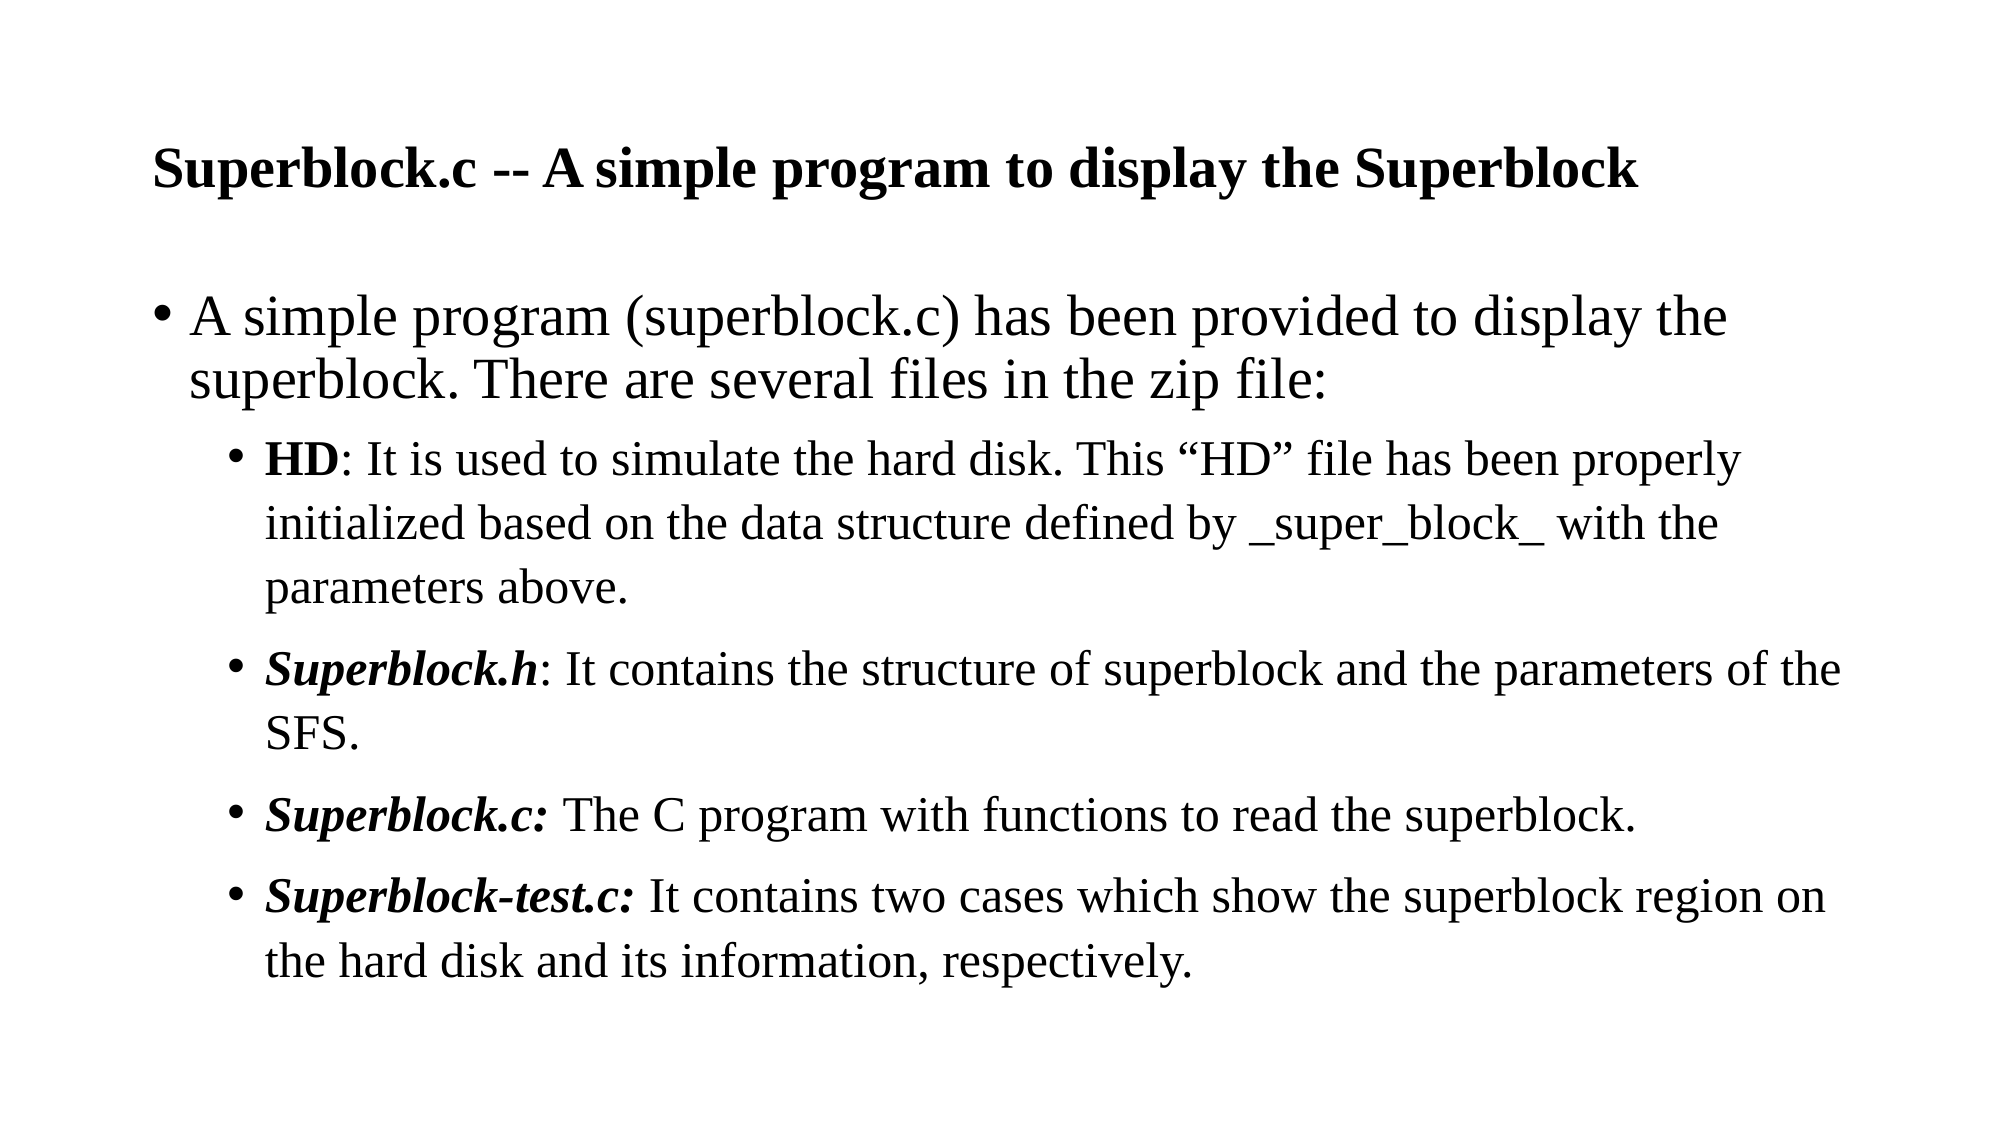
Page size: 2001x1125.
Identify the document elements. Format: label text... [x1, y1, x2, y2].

title Superblock.c -- A simple program to display the Superblock [137, 59, 1863, 277]
list A simple program (superblock.c) has been provided to display the superblock. There are several files in the zip file: HD: It is used to simulate the hard disk. This “HD” file has been properly initialized based on the data structure defined by _super_block_ with the parameters above. Superblock.h: It contains the structure of superblock and the parameters of the SFS. Superblock.c: The C program with functions to read the superblock. Superblock-test.c: It contains two cases which show the superblock region on the hard disk and its information, respectively. [137, 277, 1863, 992]
